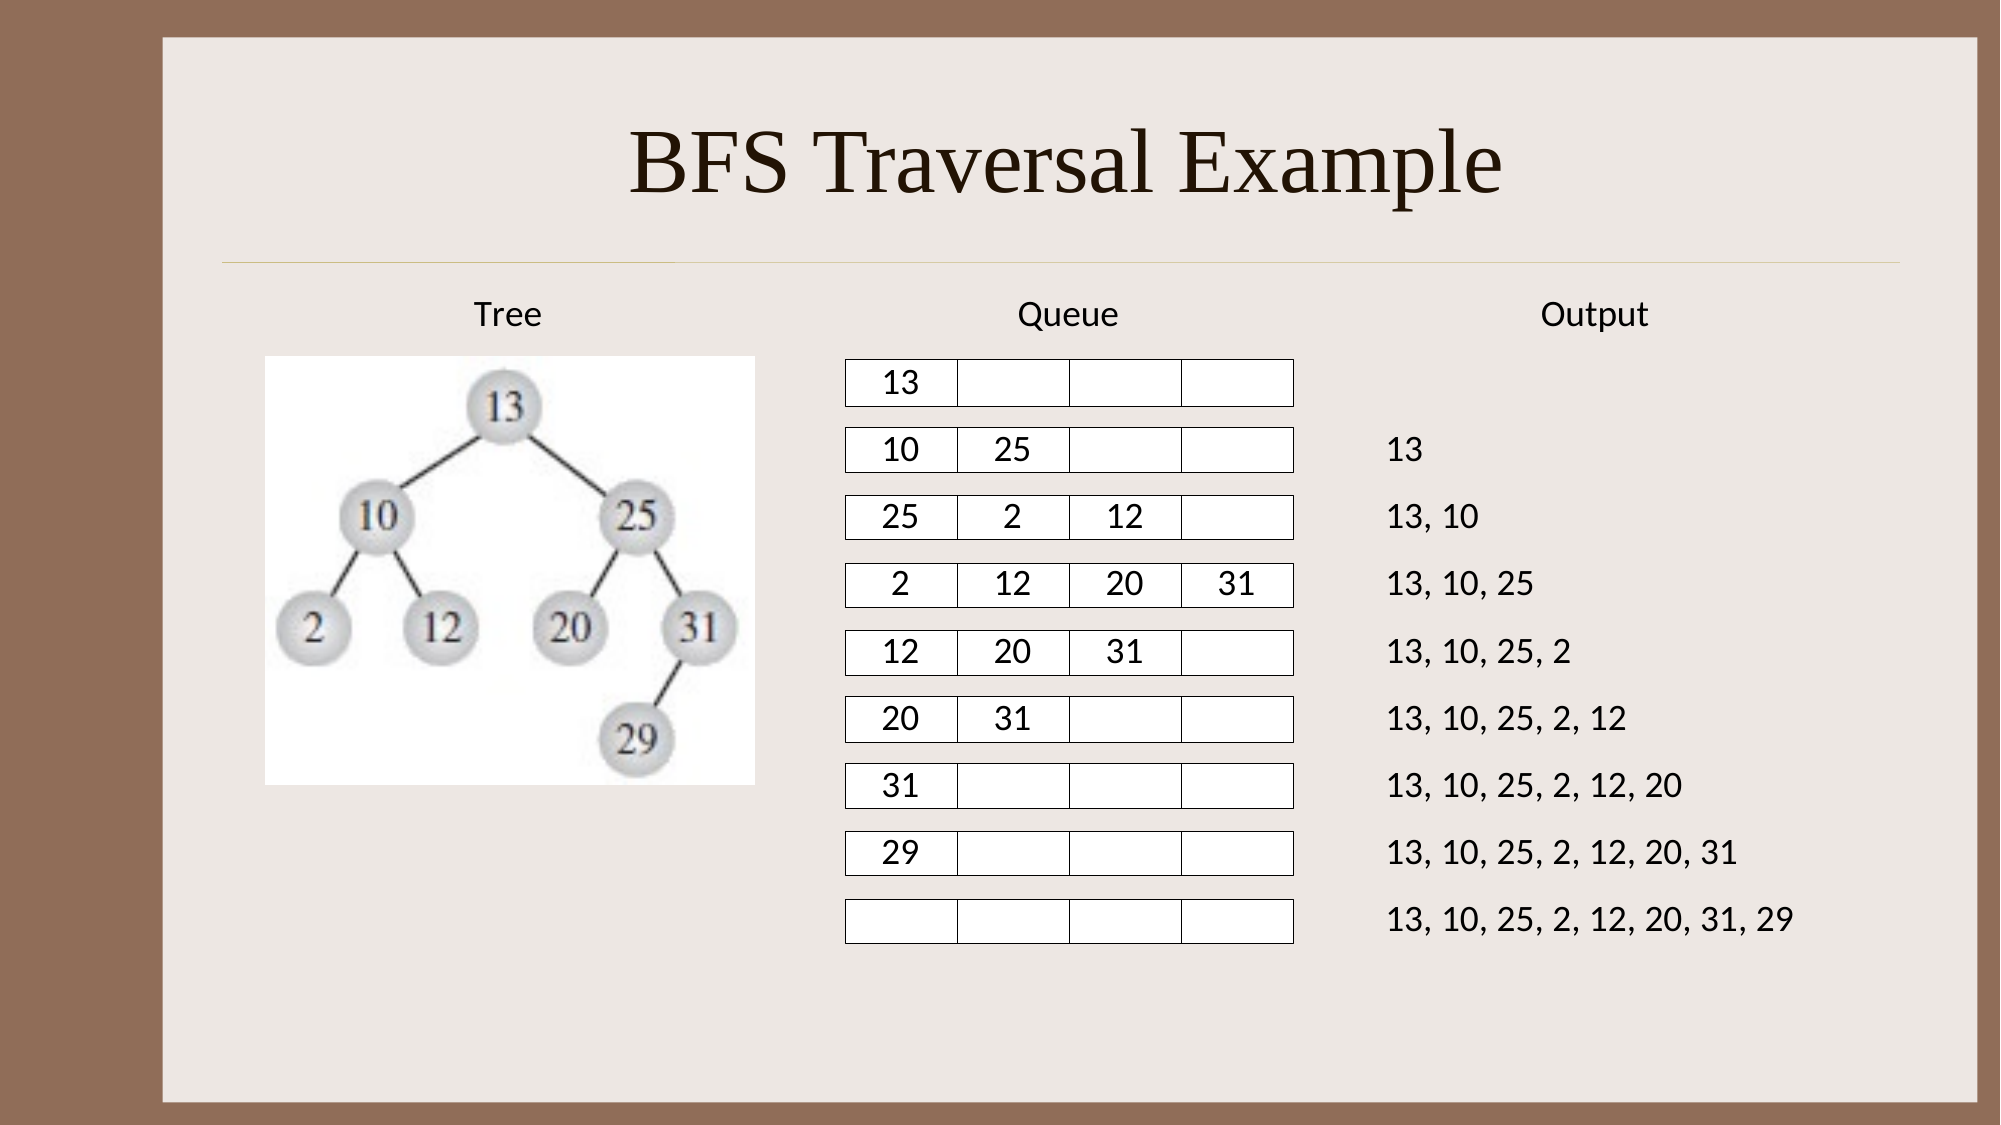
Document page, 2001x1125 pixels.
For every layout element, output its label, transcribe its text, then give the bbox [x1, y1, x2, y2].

picture [233, 287, 1826, 963]
title BFS Traversal Example [233, 62, 1900, 250]
